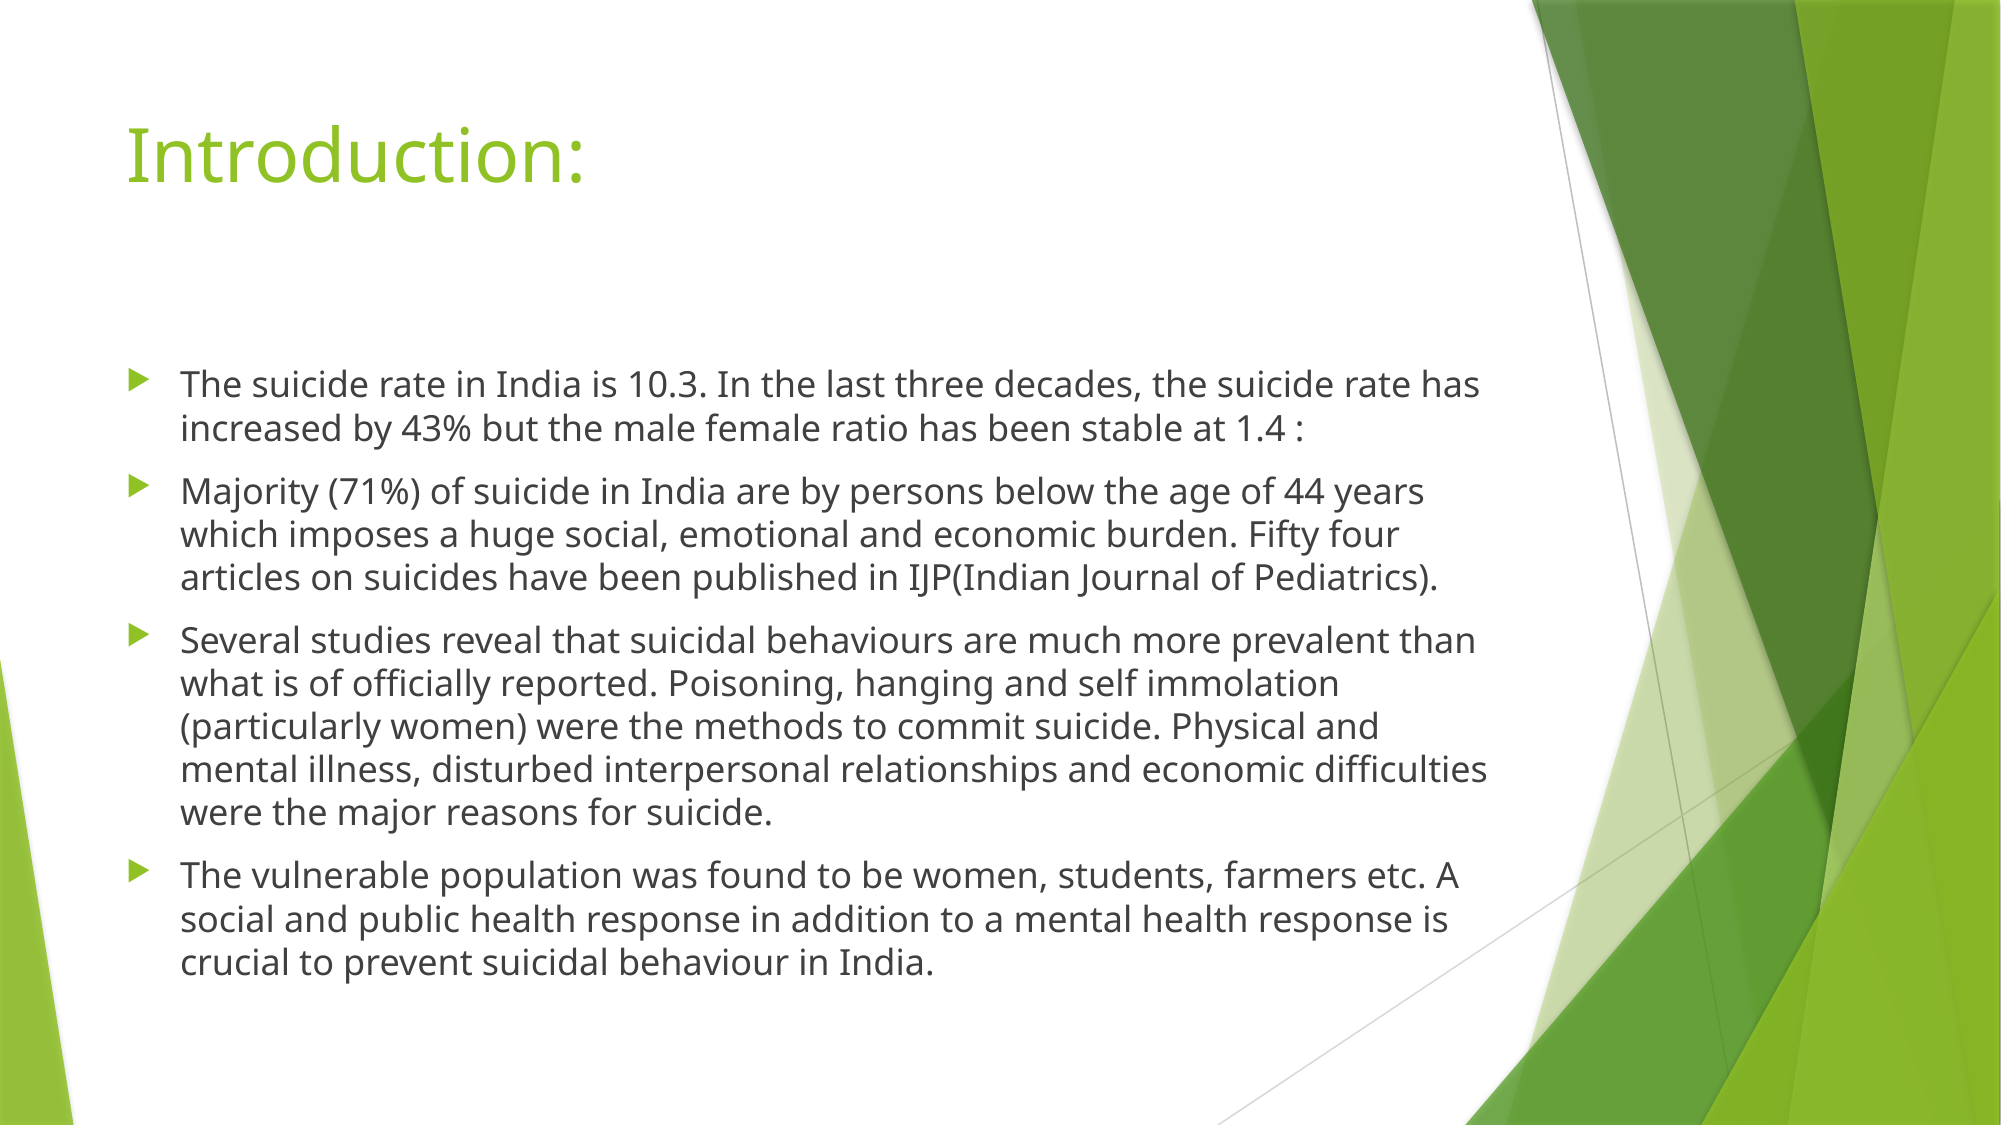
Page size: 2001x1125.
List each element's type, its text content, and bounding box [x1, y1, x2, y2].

title Introduction: [111, 99, 1522, 317]
list The suicide rate in India is 10.3. In the last three decades, the suicide rate has increased by 43% but the male female ratio has been stable at 1.4 : Majority (71%) of suicide in India are by persons below the age of 44 years which imposes a huge social, emotional and economic burden. Fifty four articles on suicides have been published in IJP(Indian Journal of Pediatrics). Several studies reveal that suicidal behaviours are much more prevalent than what is of officially reported. Poisoning, hanging and self immolation (particularly women) were the methods to commit suicide. Physical and mental illness, disturbed interpersonal relationships and economic difficulties were the major reasons for suicide. The vulnerable population was found to be women, students, farmers etc. A social and public health response in addition to a mental health response is crucial to prevent suicidal behaviour in India. [111, 354, 1522, 992]
